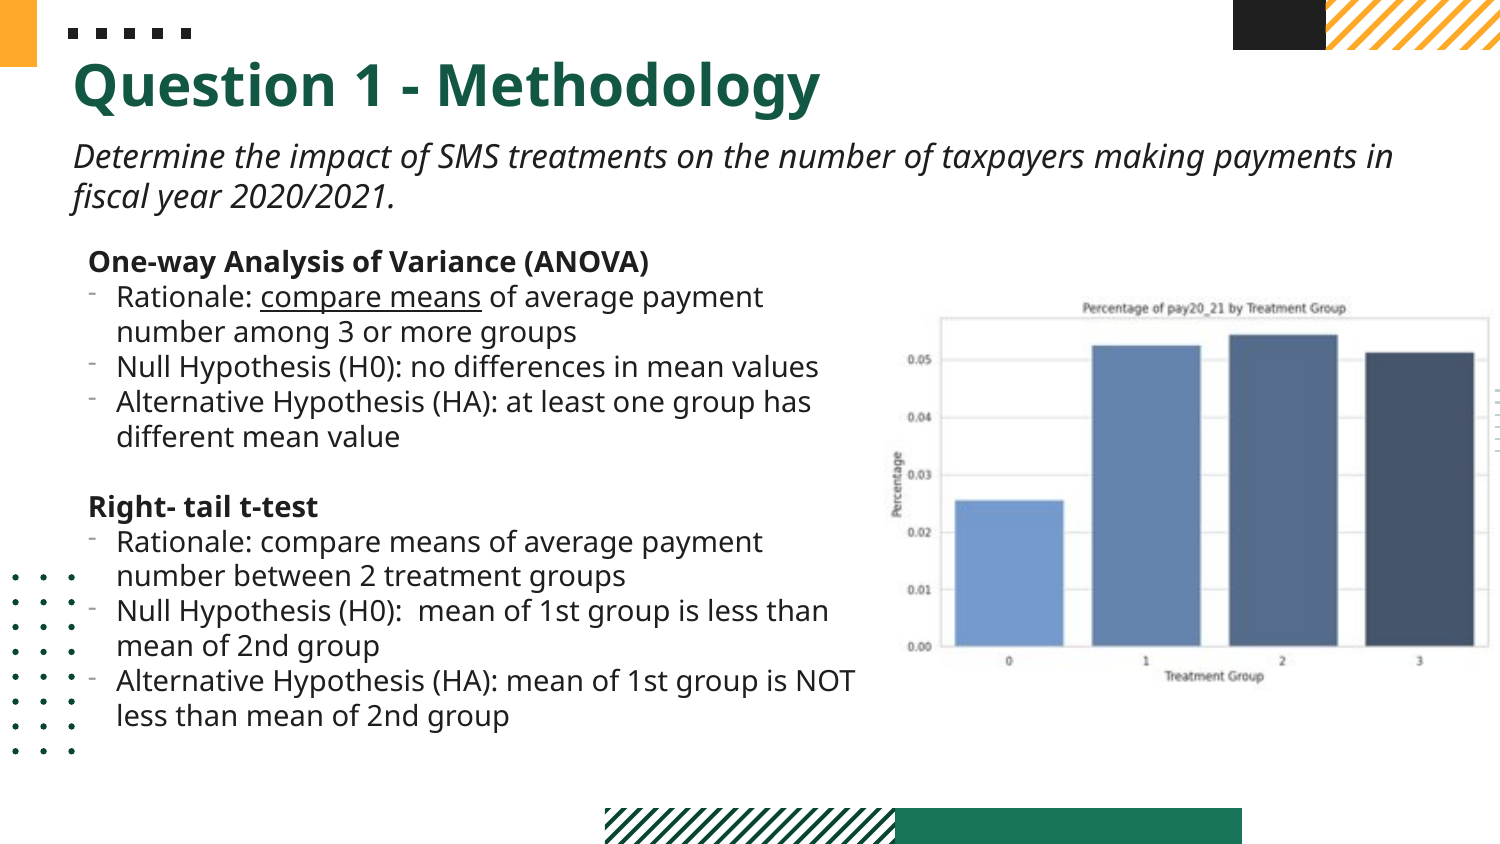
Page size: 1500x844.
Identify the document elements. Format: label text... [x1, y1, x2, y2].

picture [883, 296, 1496, 691]
list One-way Analysis of Variance (ANOVA) Rationale: compare means of average payment number among 3 or more groups Null Hypothesis (H0): no differences in mean values Alternative Hypothesis (HA): at least one group has different mean value Right- tail t-test Rationale: compare means of average payment number between 2 treatment groups Null Hypothesis (H0): mean of 1st group is less than mean of 2nd group Alternative Hypothesis (HA): mean of 1st group is NOT less than mean of 2nd group [43, 153, 894, 769]
text_box Question 1 - Methodology [57, 32, 1322, 127]
text_box Determine the impact of SMS treatments on the number of taxpayers making payments in fiscal year 2020/2021. [57, 127, 1457, 223]
